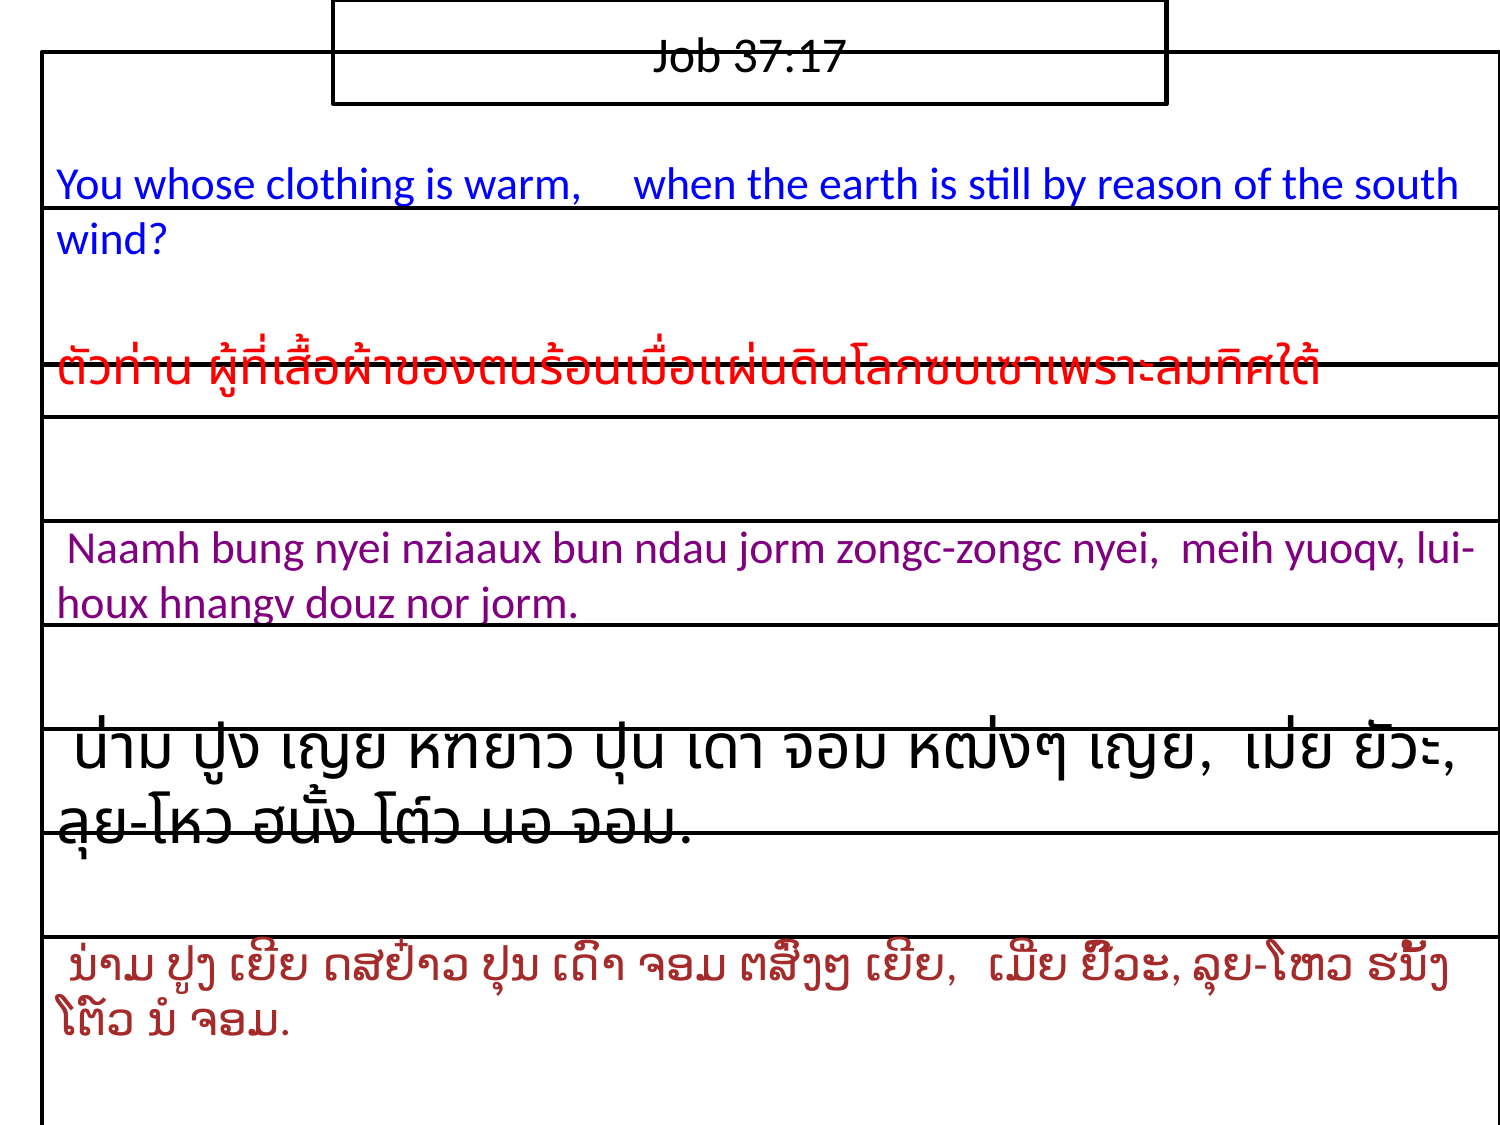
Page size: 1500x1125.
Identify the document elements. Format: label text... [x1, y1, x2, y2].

text_box Job 37:17 [331, 0, 1169, 50]
text_box ນ່າມ ປູງ ເຍີຍ ດສຢ໋າວ ປຸນ ເດົາ ຈອມ ຕສົ່ງໆ ເຍີຍ, ເມີ່ຍ ຢົ໊ວະ, ລຸຍ-ໂຫວ ຮນັ້ງ ໂຕ໌ວ ນໍ ຈອມ. [40, 831, 1500, 1125]
text_box ตัว​ท่าน ผู้​ที่​เสื้อผ้า​ของ​ตน​ร้อนเมื่อ​แผ่นดิน​โลก​ซบ​เซา​เพราะ​ลม​ทิศ​ใต้ [40, 206, 1500, 415]
text_box Naamh bung nyei nziaaux bun ndau jorm zongc-zongc nyei, meih yuoqv, lui-houx hnangv douz nor jorm. [40, 415, 1500, 623]
text_box You whose clothing is warm, when the earth is still by reason of the south wind? [40, 50, 1500, 206]
text_box น่าม ปูง เญย หฑยาว ปุน เดา จอม หฒ่งๆ เญย, เม่ย ยัวะ, ลุย-โหว ฮนั้ง โต์ว นอ จอม. [40, 623, 1500, 831]
